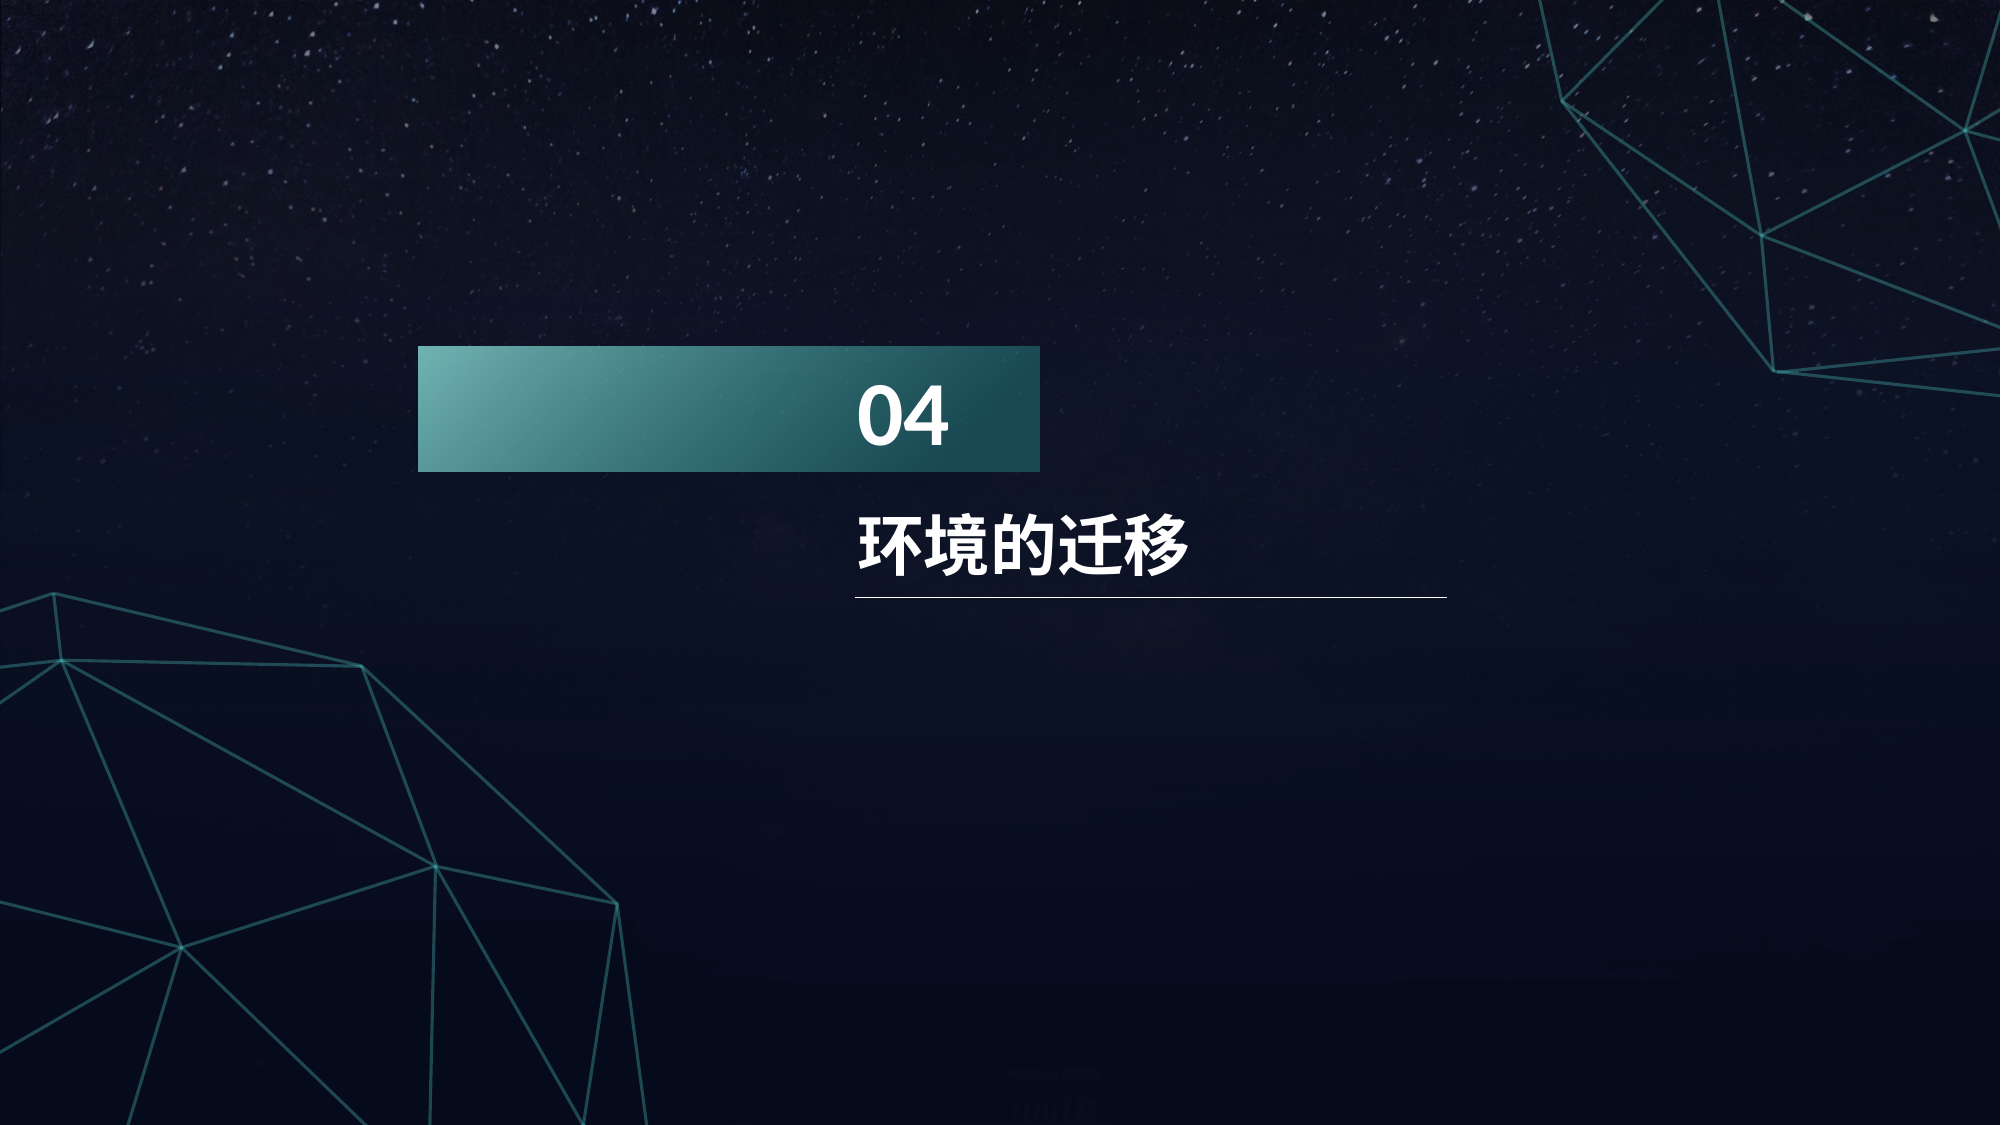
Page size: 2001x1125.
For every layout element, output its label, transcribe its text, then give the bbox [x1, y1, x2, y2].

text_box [0, 593, 651, 1125]
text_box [418, 345, 1040, 473]
text_box 环境的迁移 [842, 495, 1430, 592]
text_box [1523, 0, 2000, 404]
picture [0, 0, 2000, 1125]
